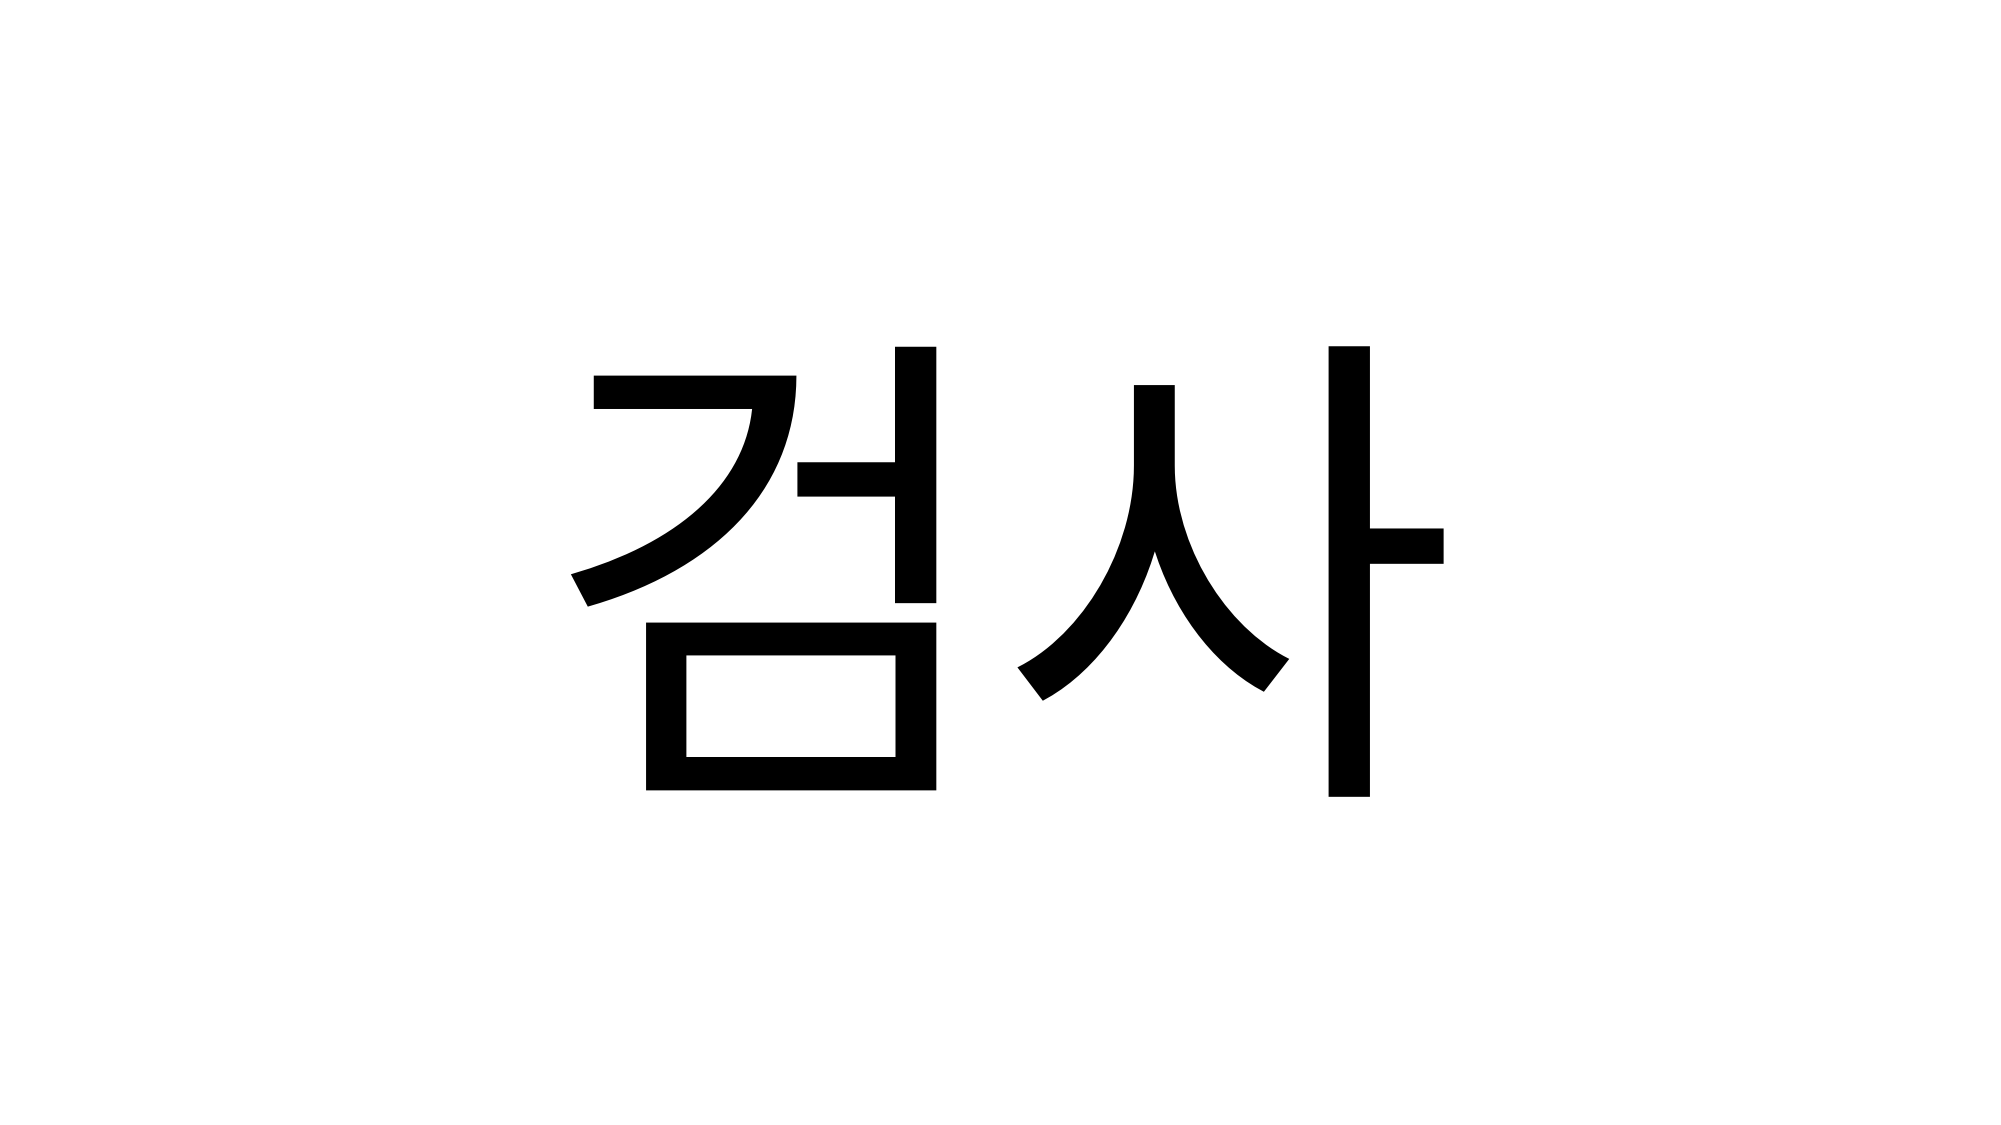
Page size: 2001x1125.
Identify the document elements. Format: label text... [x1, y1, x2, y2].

text_box 검사 [526, 253, 1474, 866]
